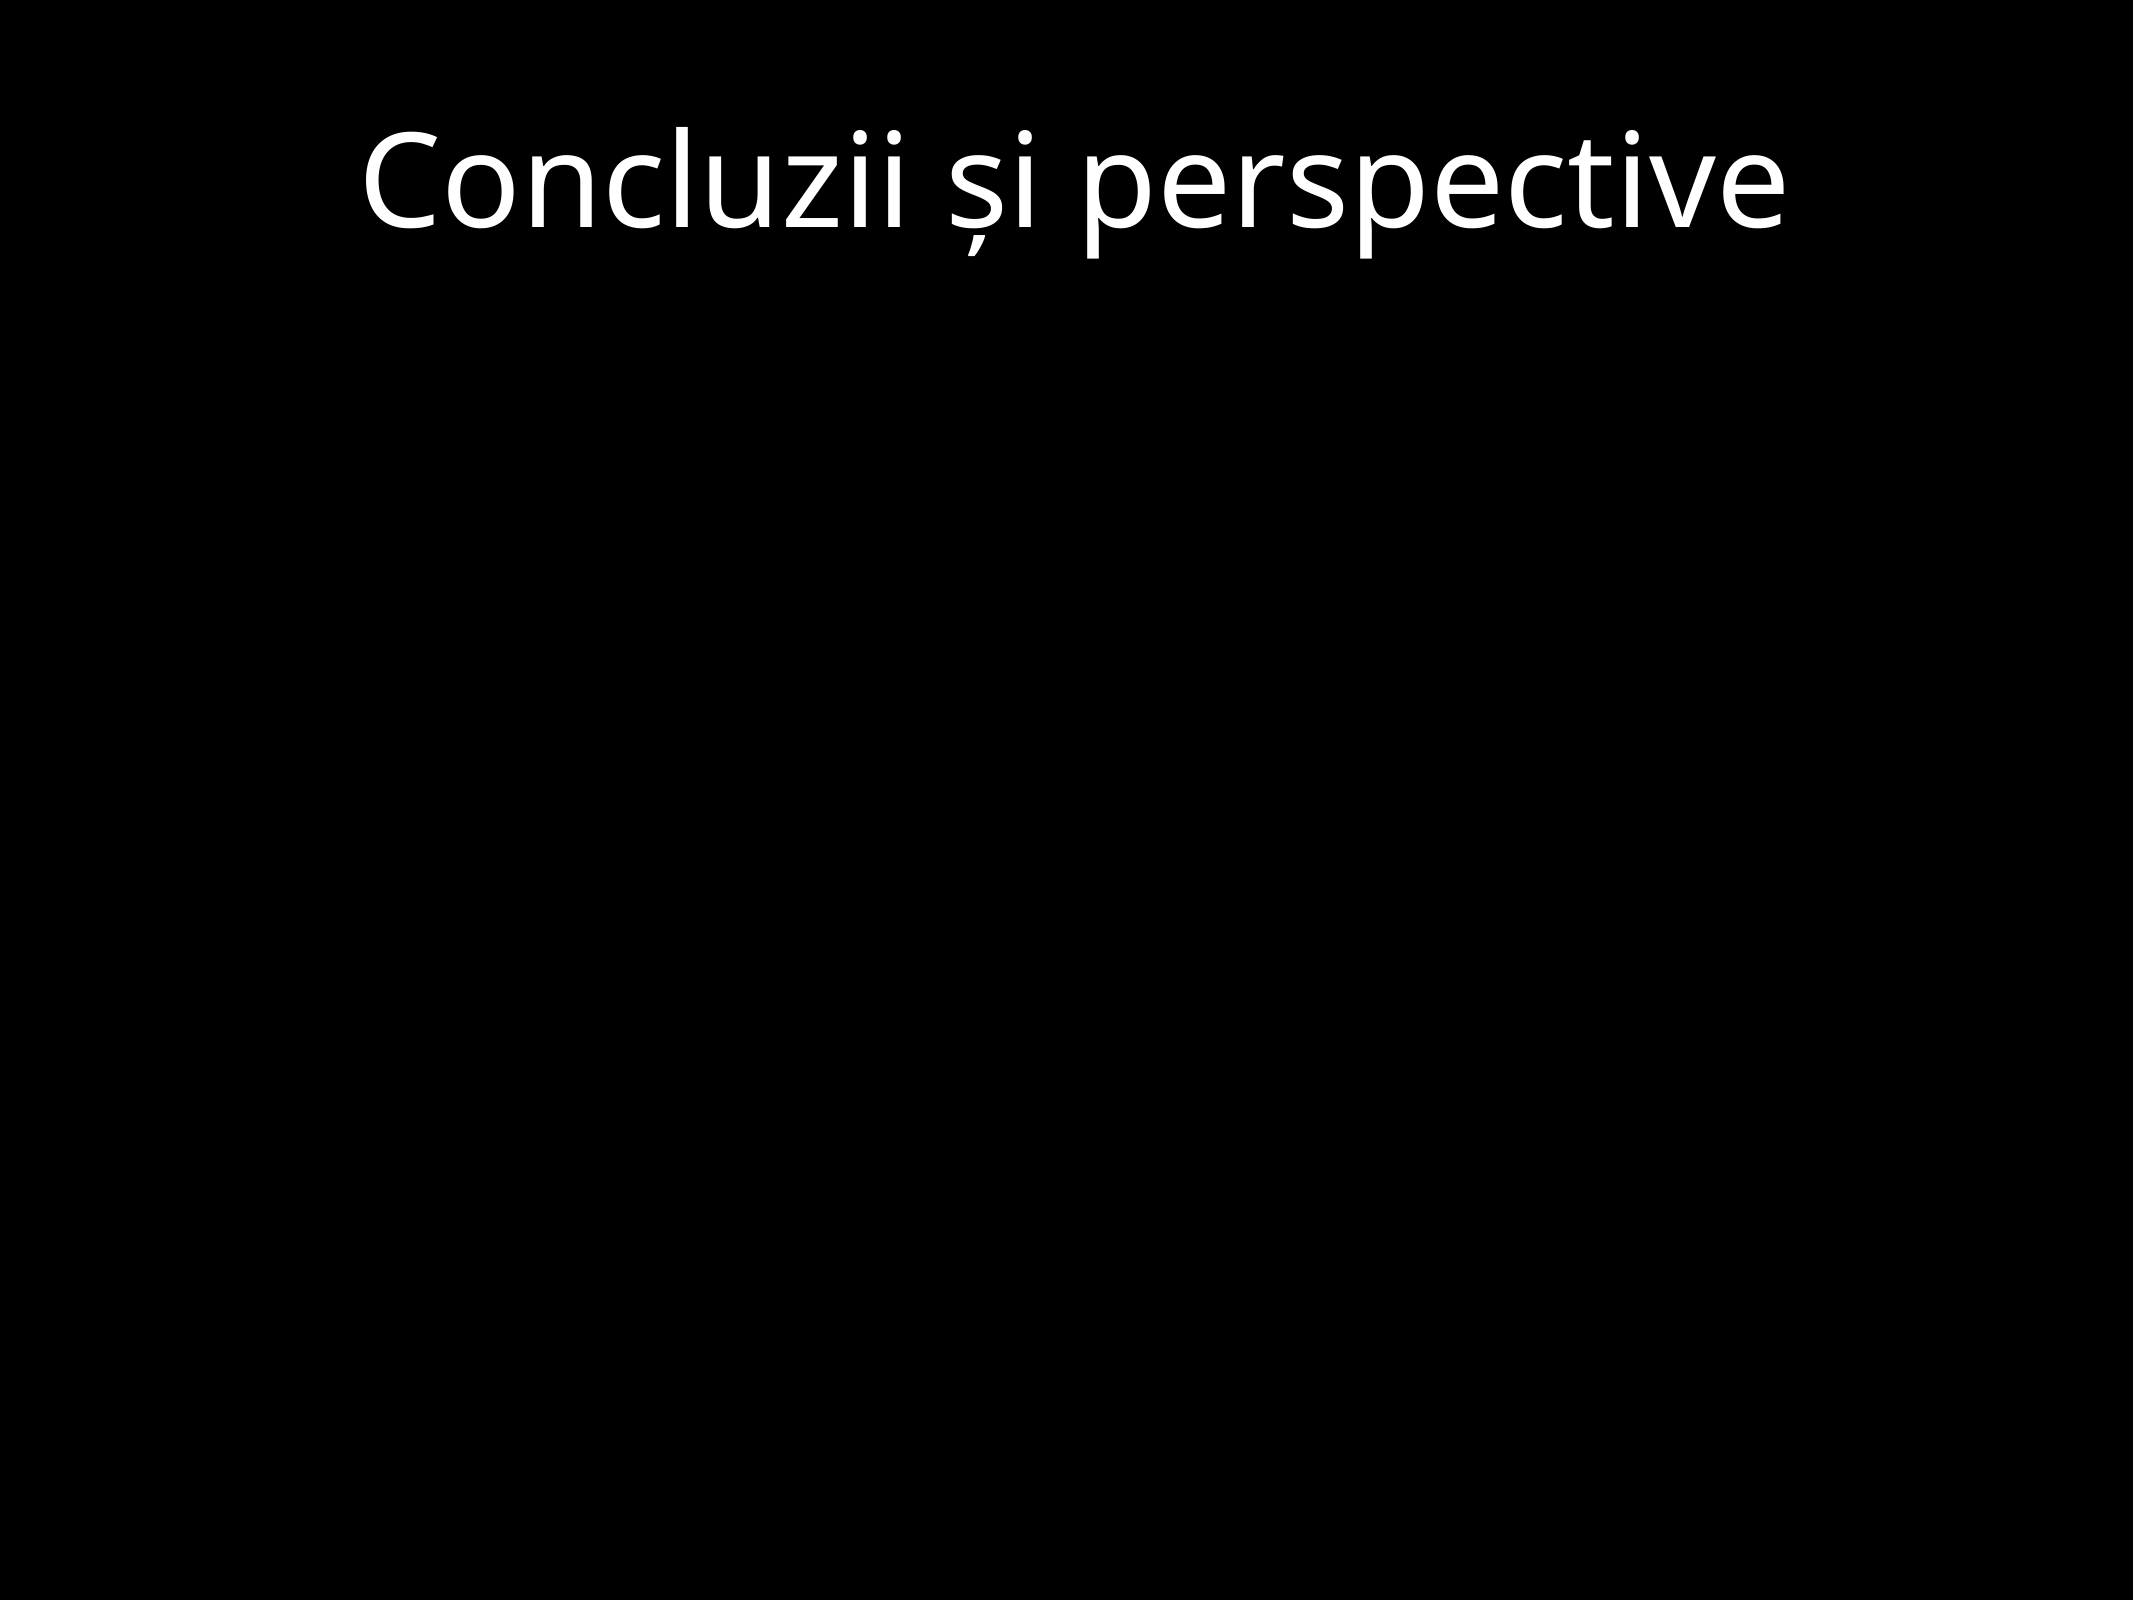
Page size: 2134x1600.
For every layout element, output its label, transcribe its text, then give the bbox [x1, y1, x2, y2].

title Concluzii și perspective [216, 49, 1934, 301]
